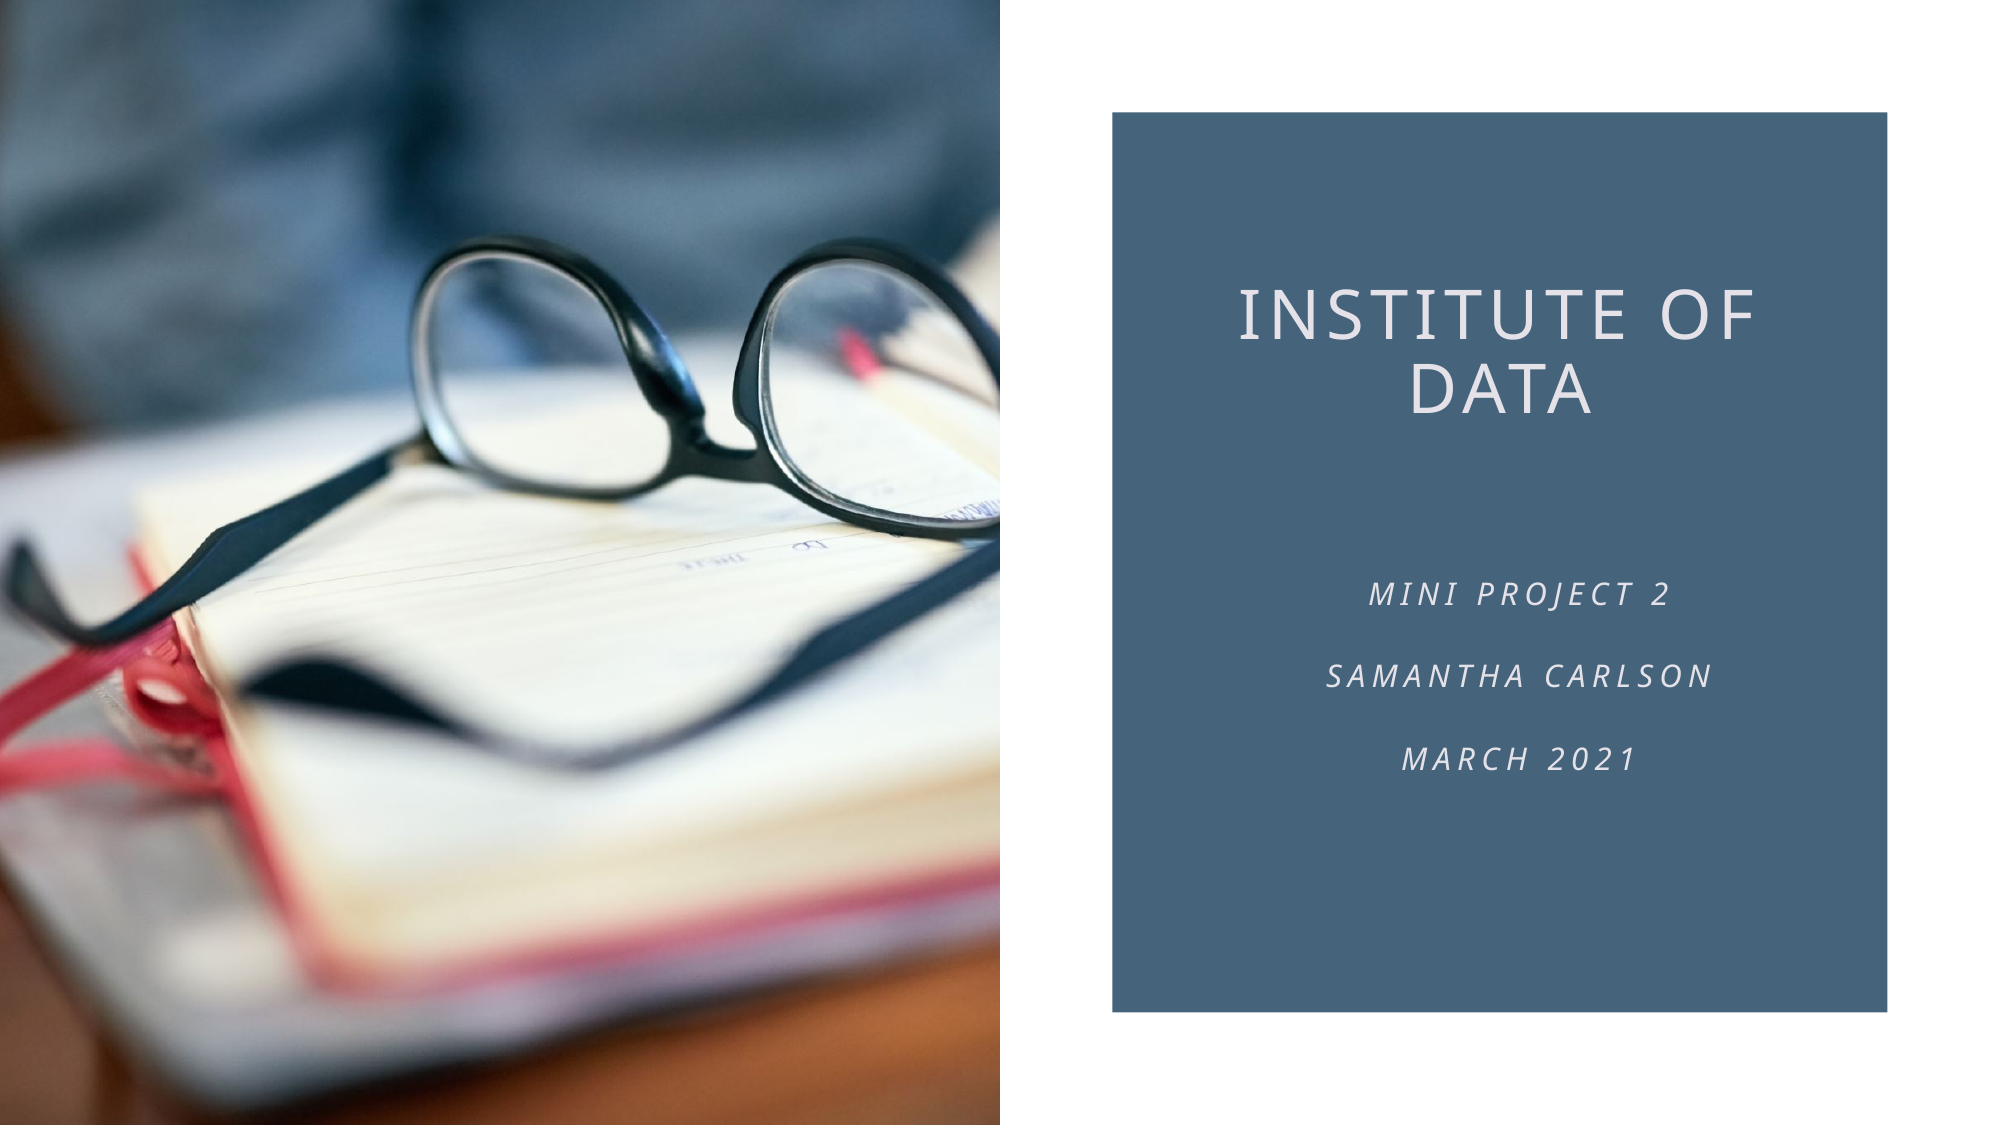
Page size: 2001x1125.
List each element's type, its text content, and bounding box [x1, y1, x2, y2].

text_box [1111, 111, 1888, 1013]
title Institute of data [1221, 241, 1779, 437]
text_box [1000, 0, 2000, 1125]
subtitle Mini project 2 Samantha Carlson March 2021 [1240, 562, 1797, 788]
picture [0, 0, 1000, 1125]
